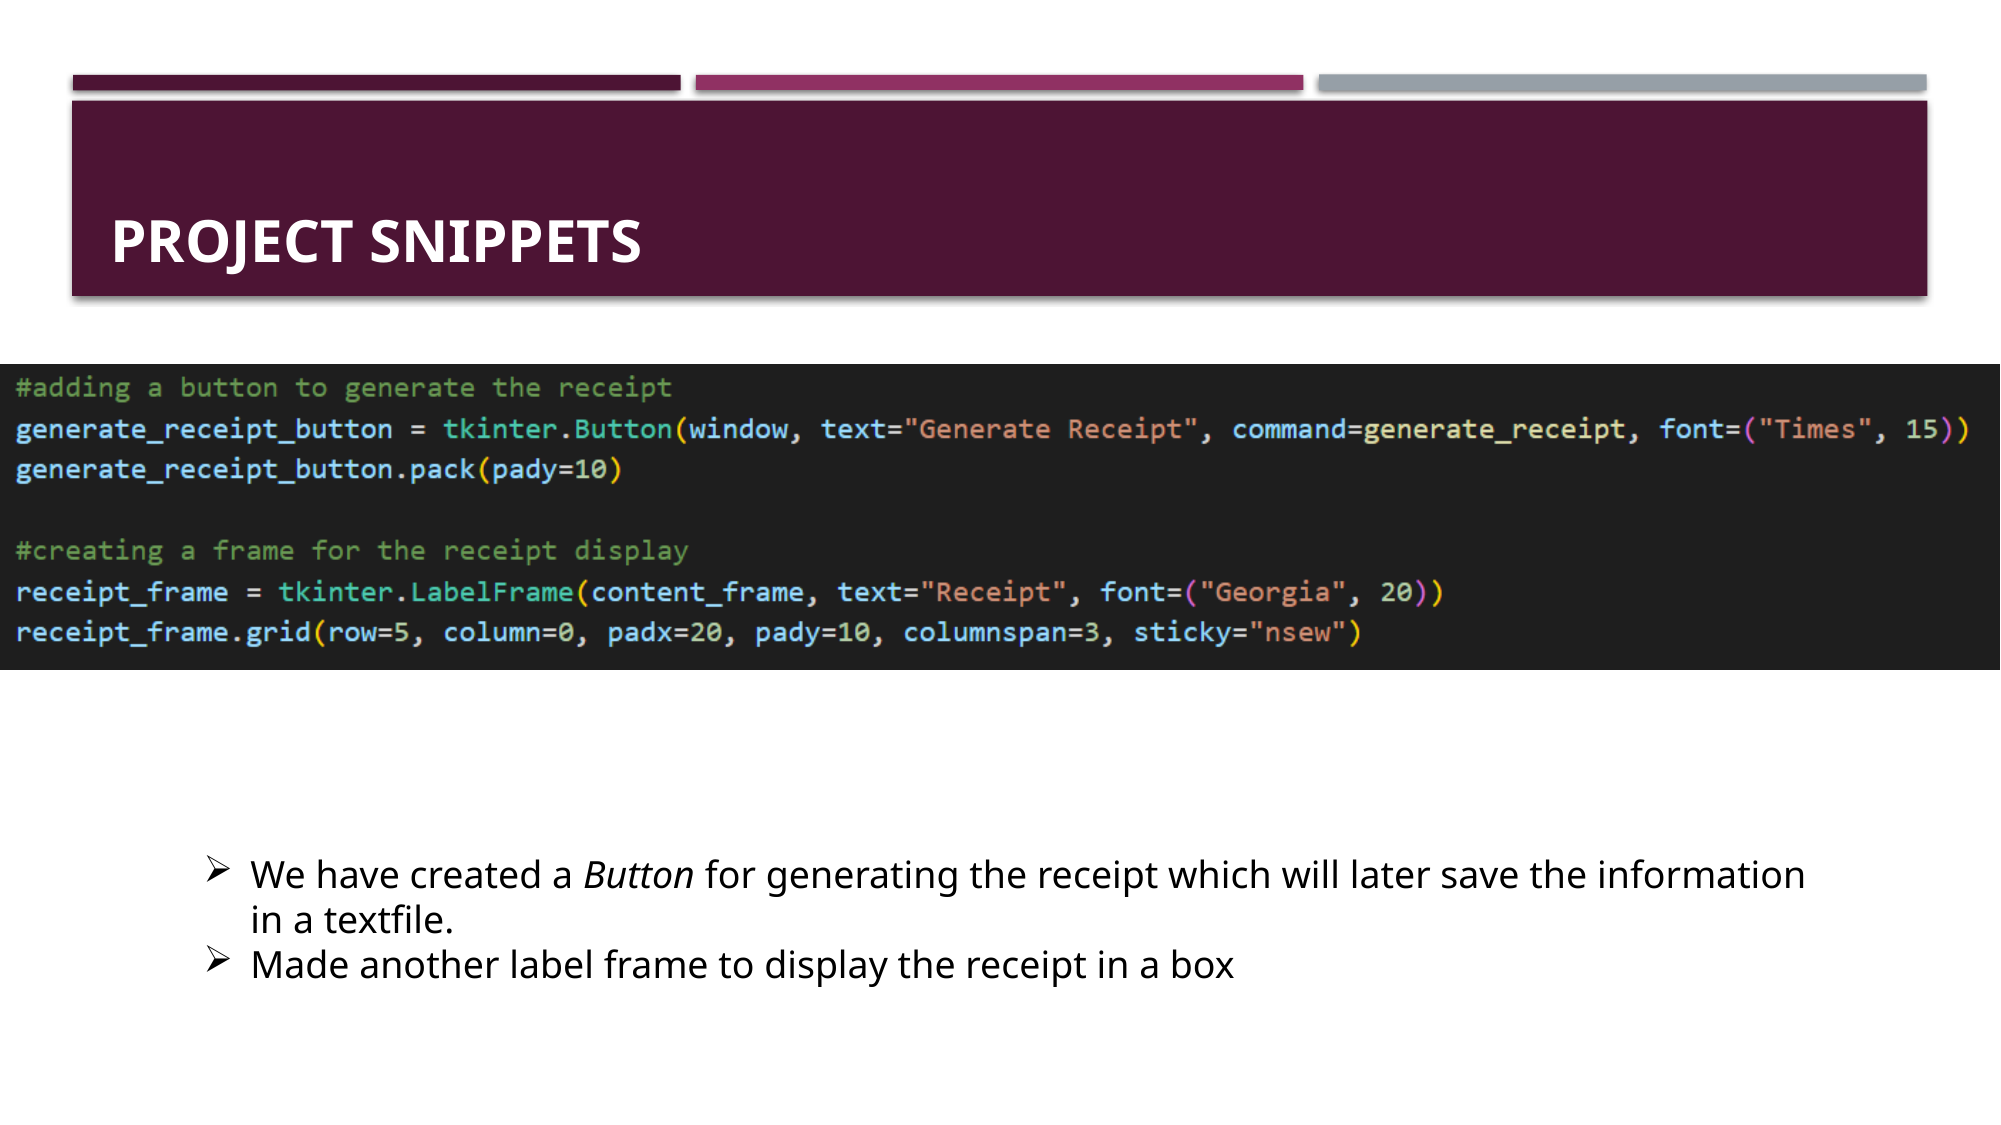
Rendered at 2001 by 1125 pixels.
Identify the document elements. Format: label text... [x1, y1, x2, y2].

title PROJECT SNIPPETS [95, 115, 1905, 282]
picture [0, 364, 2000, 671]
text_box We have created a Button for generating the receipt which will later save the information in a textfile. Made another label frame to display the receipt in a box [188, 843, 1865, 1039]
